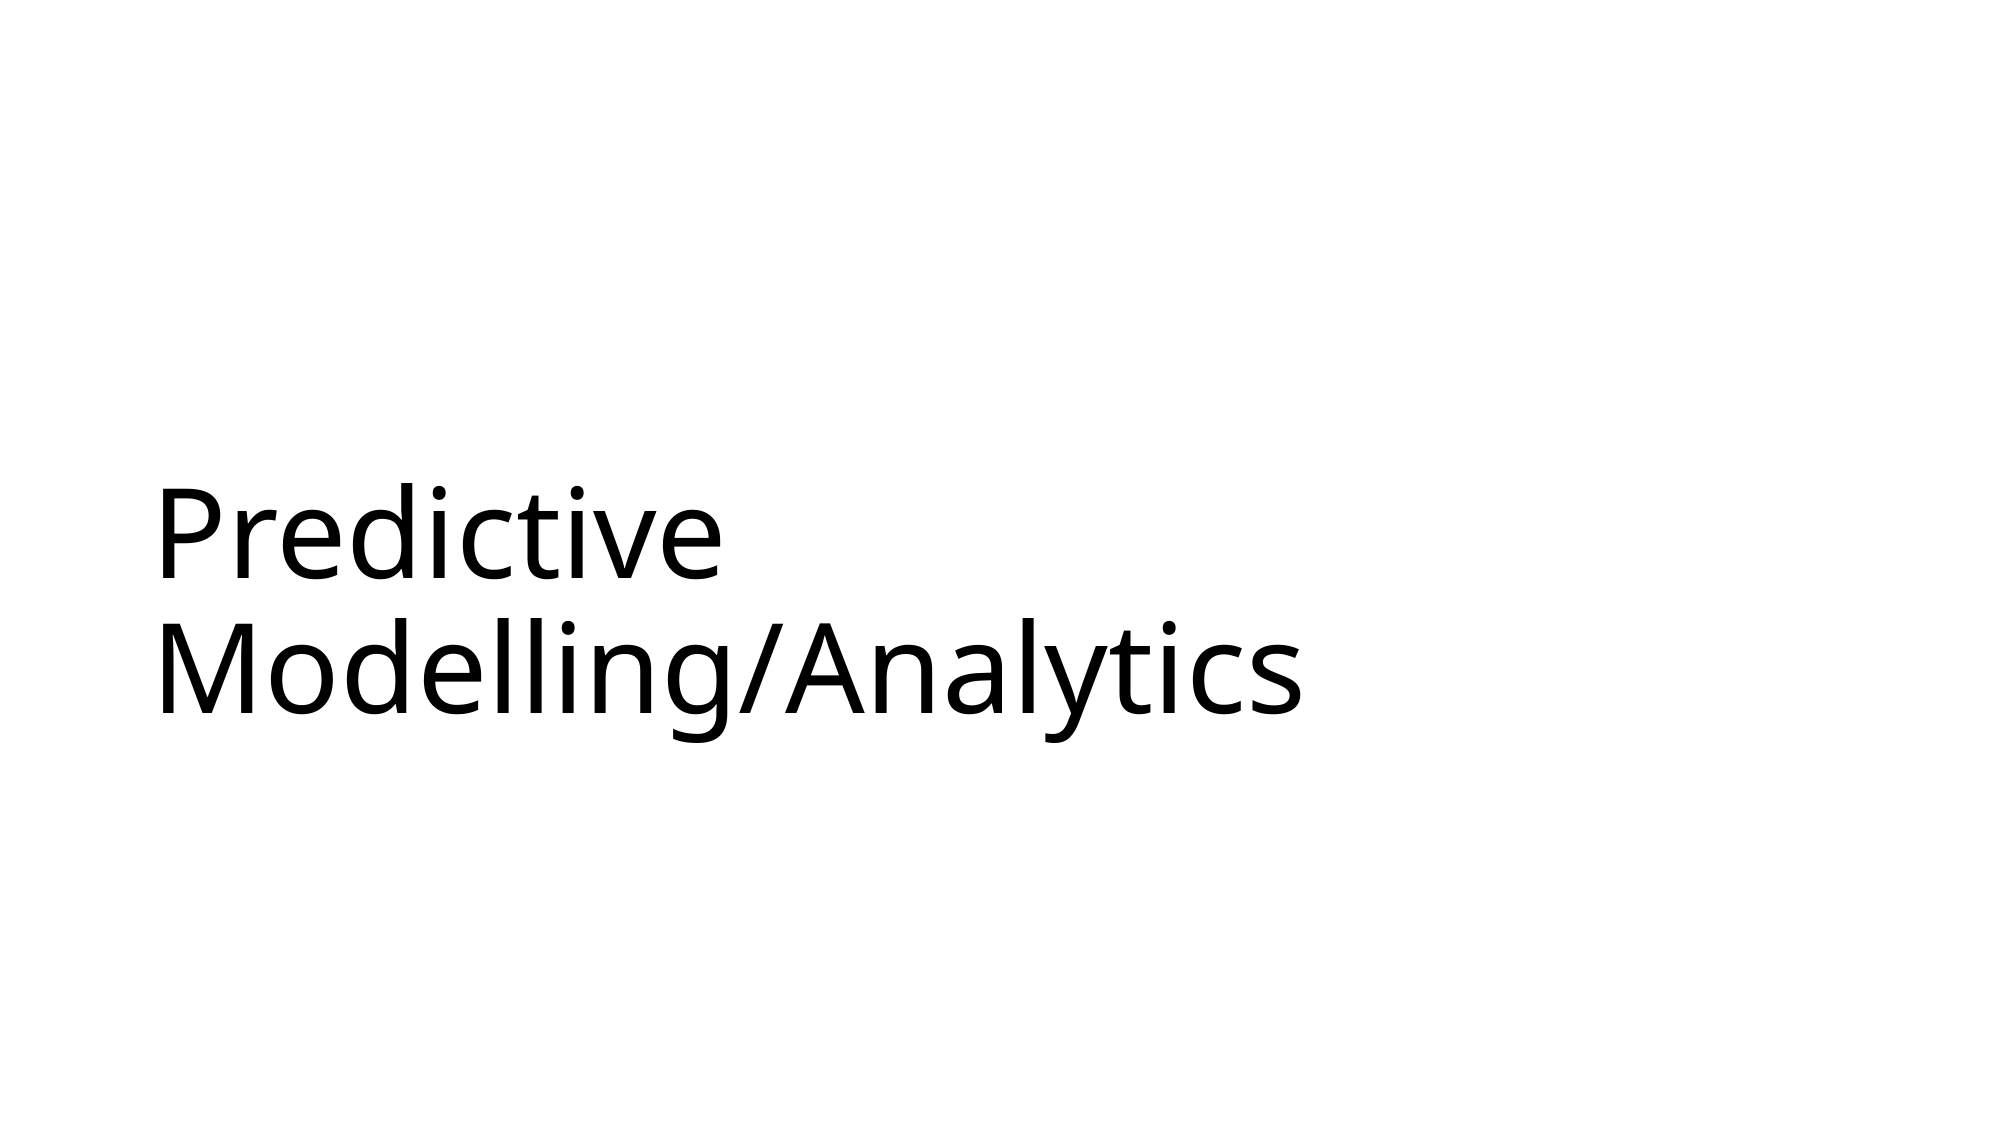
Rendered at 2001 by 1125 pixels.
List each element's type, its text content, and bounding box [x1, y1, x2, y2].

title Predictive Modelling/Analytics [136, 280, 1862, 749]
